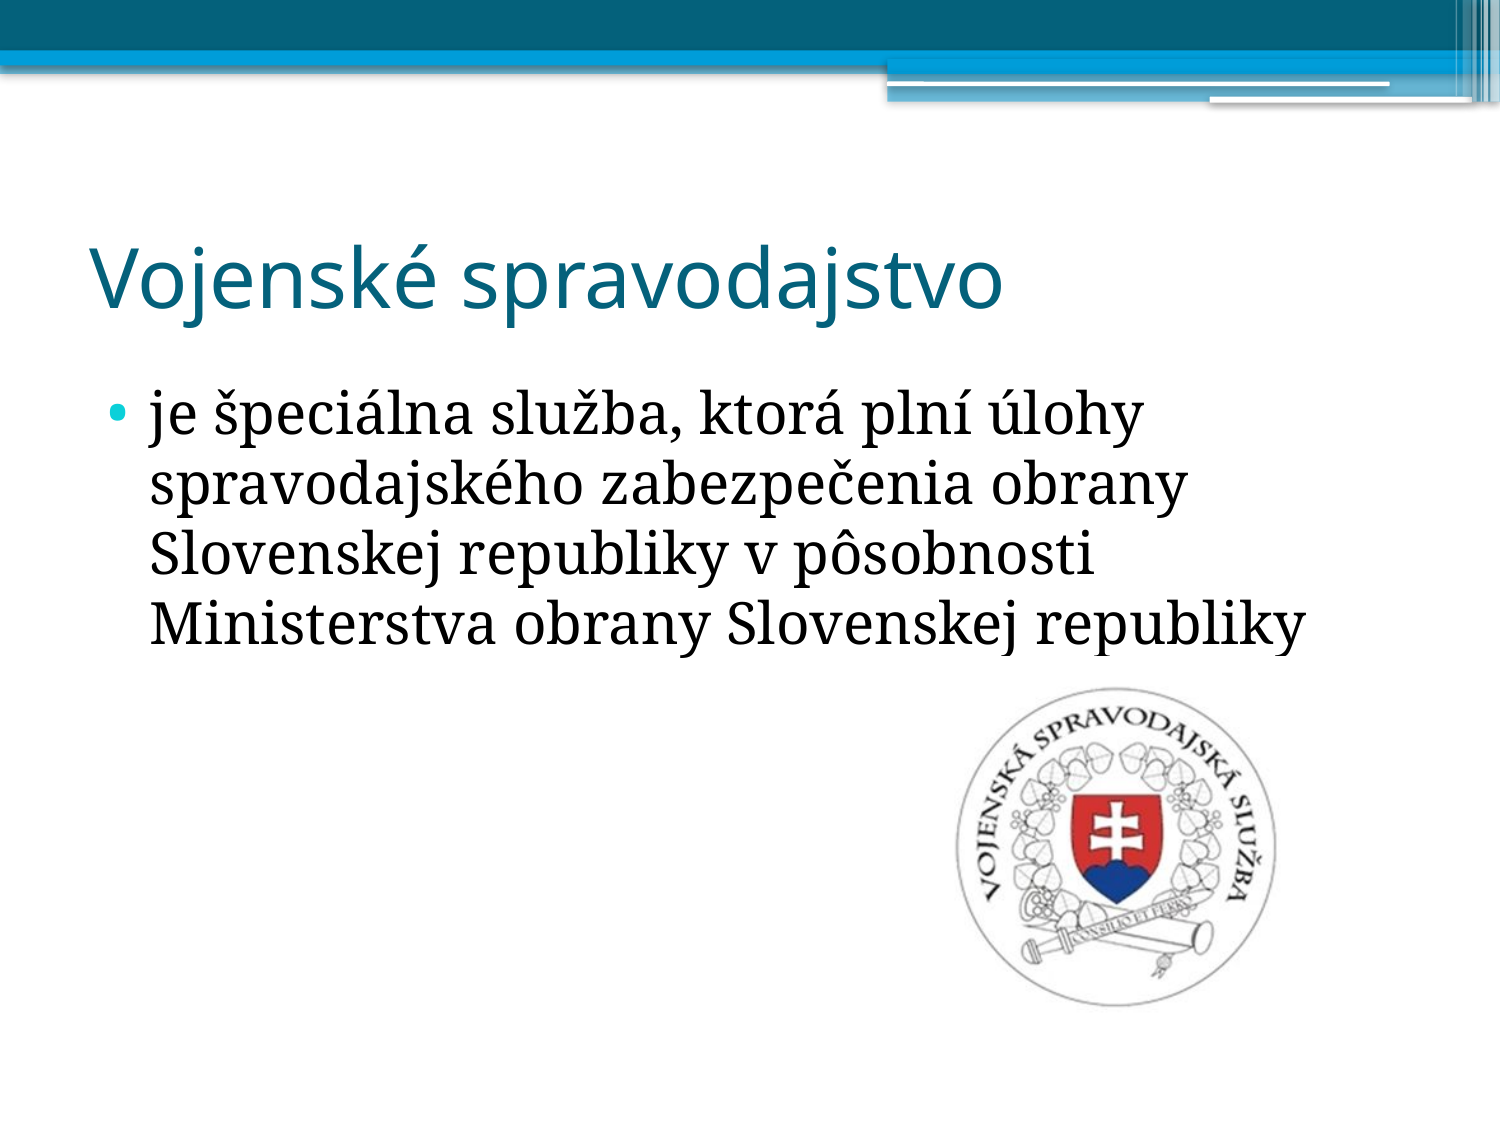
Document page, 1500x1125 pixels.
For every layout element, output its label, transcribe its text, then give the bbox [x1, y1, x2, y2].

picture [863, 656, 1372, 1038]
title Vojenské spravodajstvo [75, 187, 1425, 363]
list je špeciálna služba, ktorá plní úlohy spravodajského zabezpečenia obrany Slovenskej republiky v pôsobnosti Ministerstva obrany Slovenskej republiky [75, 368, 1425, 1079]
